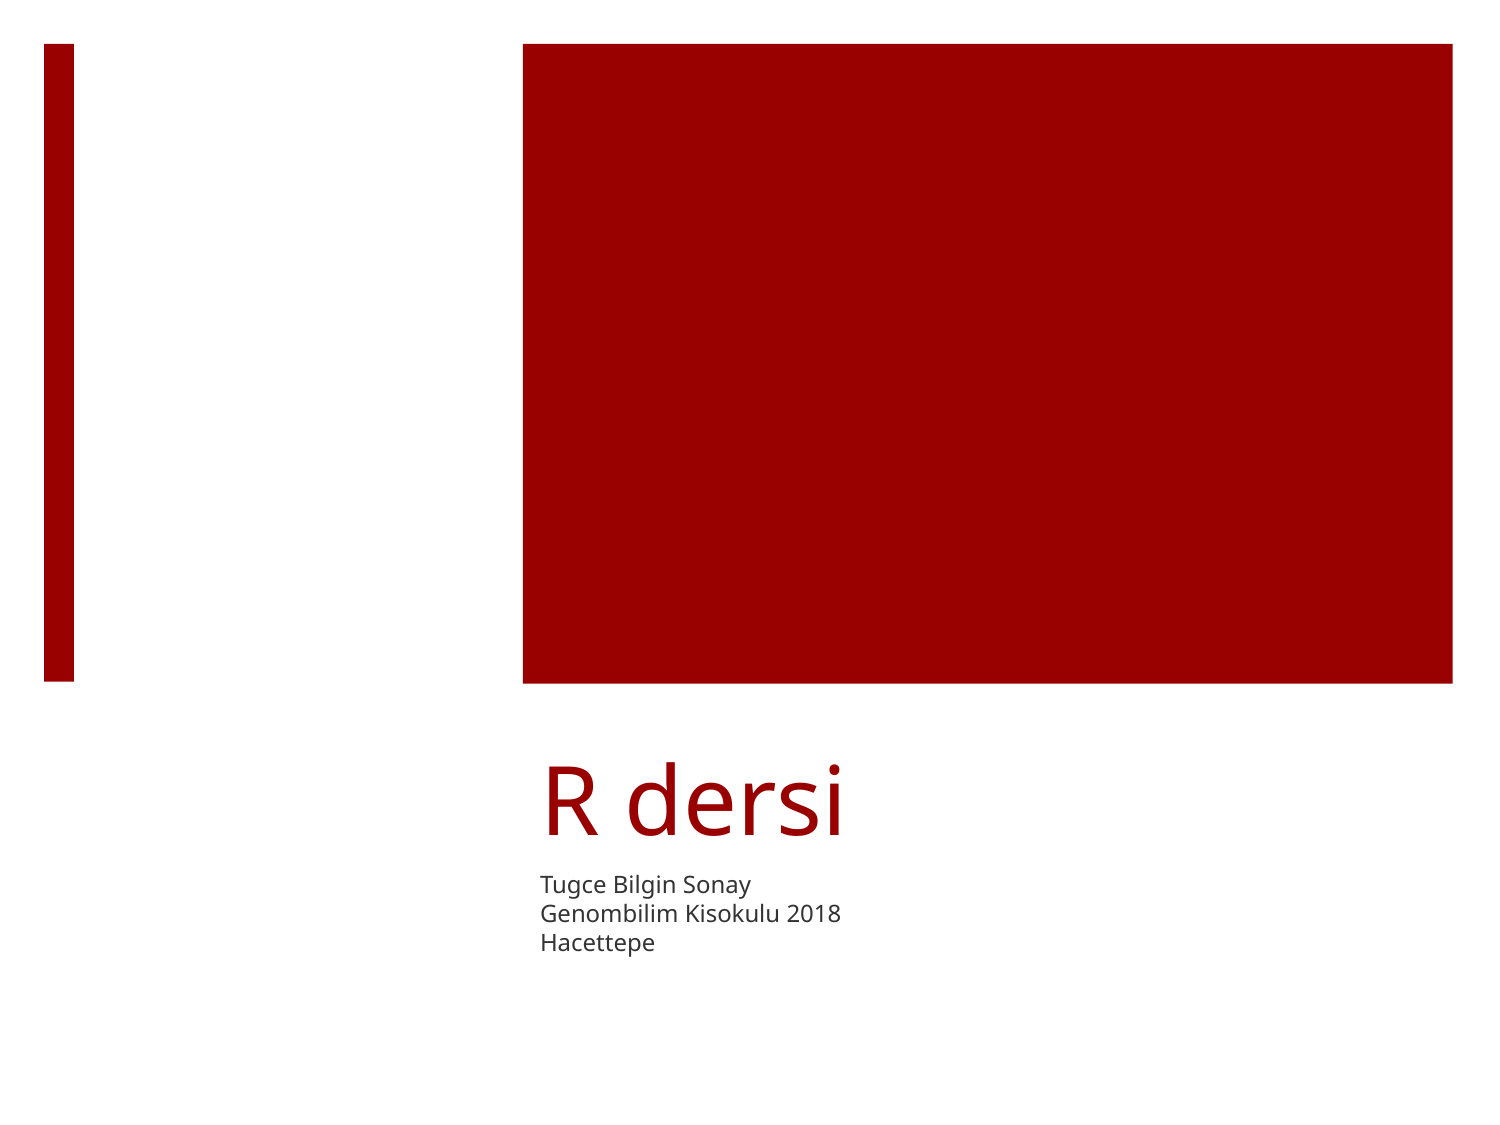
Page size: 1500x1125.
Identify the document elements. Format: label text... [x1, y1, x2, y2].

title R dersi [525, 690, 1421, 862]
subtitle Tugce Bilgin Sonay Genombilim Kisokulu 2018 Hacettepe [525, 862, 1421, 965]
